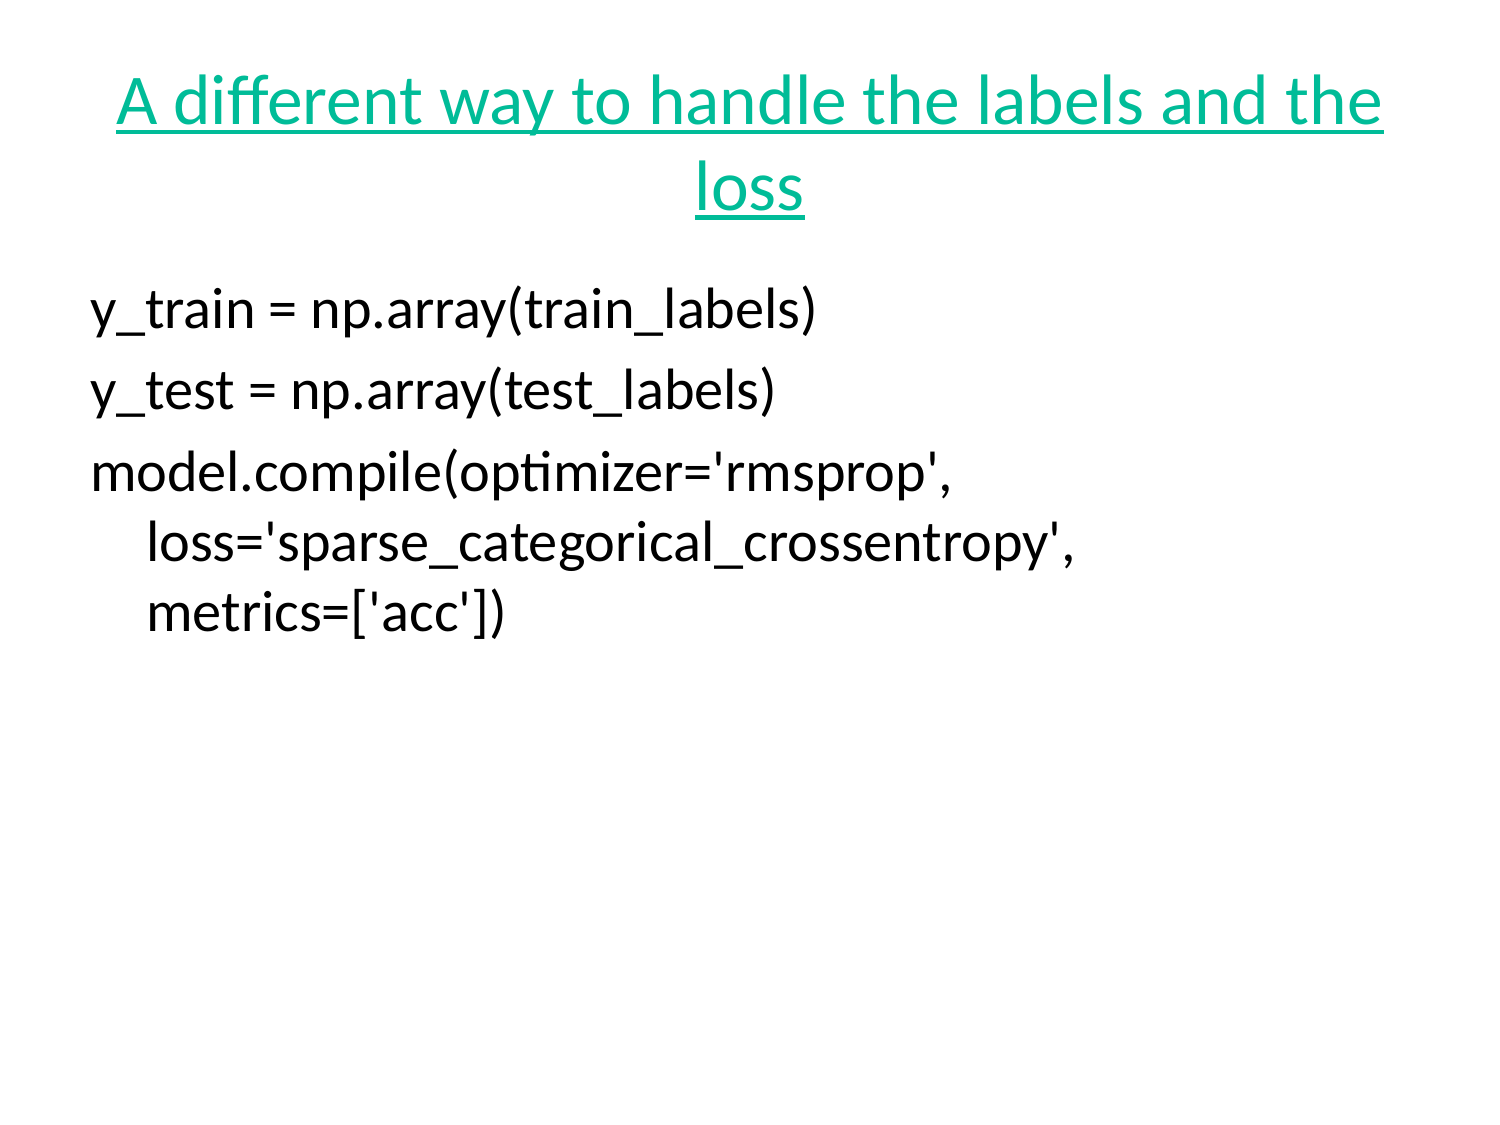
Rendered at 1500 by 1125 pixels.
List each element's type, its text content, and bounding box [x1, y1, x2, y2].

title A different way to handle the labels and the loss [75, 45, 1425, 233]
list y_train = np.array(train_labels) y_test = np.array(test_labels) model.compile(optimizer='rmsprop', loss='sparse_categorical_crossentropy', metrics=['acc']) [75, 262, 1425, 1005]
